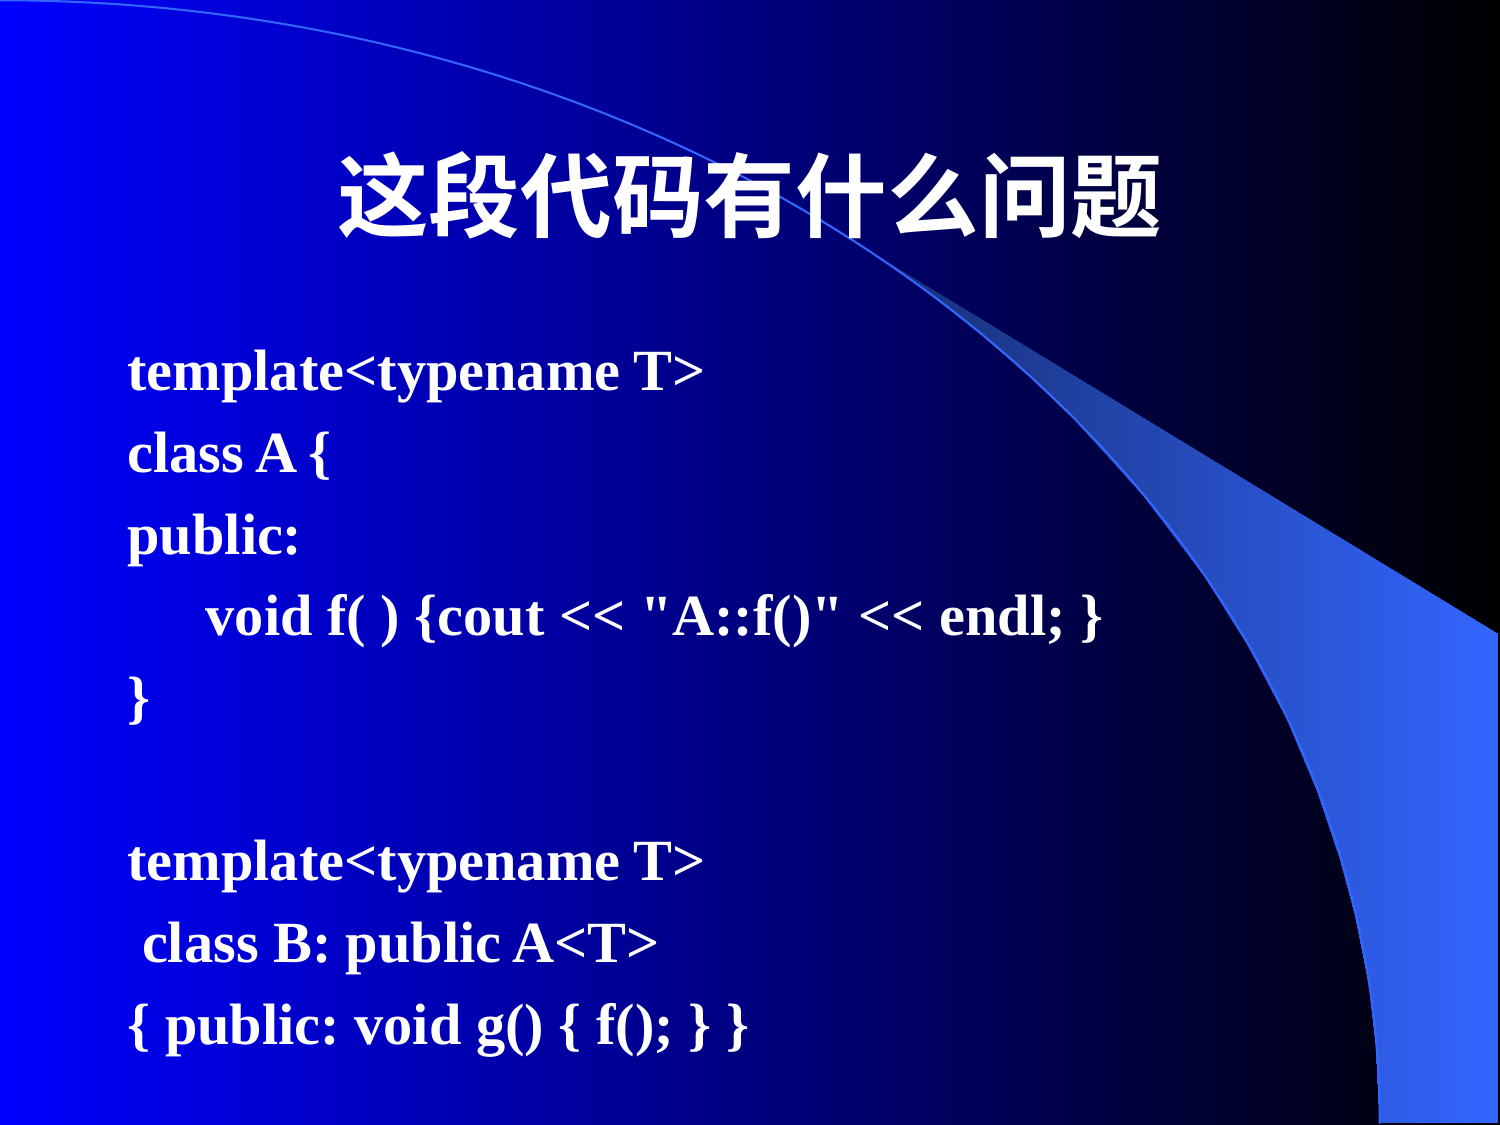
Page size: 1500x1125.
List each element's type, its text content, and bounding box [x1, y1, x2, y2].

list template<typename T> class A { public: void f( ) {cout << "A::f()" << endl; } } template<typename T> class B: public A<T> { public: void g() { f(); } } [112, 324, 1388, 1001]
title 这段代码有什么问题 [112, 99, 1388, 288]
